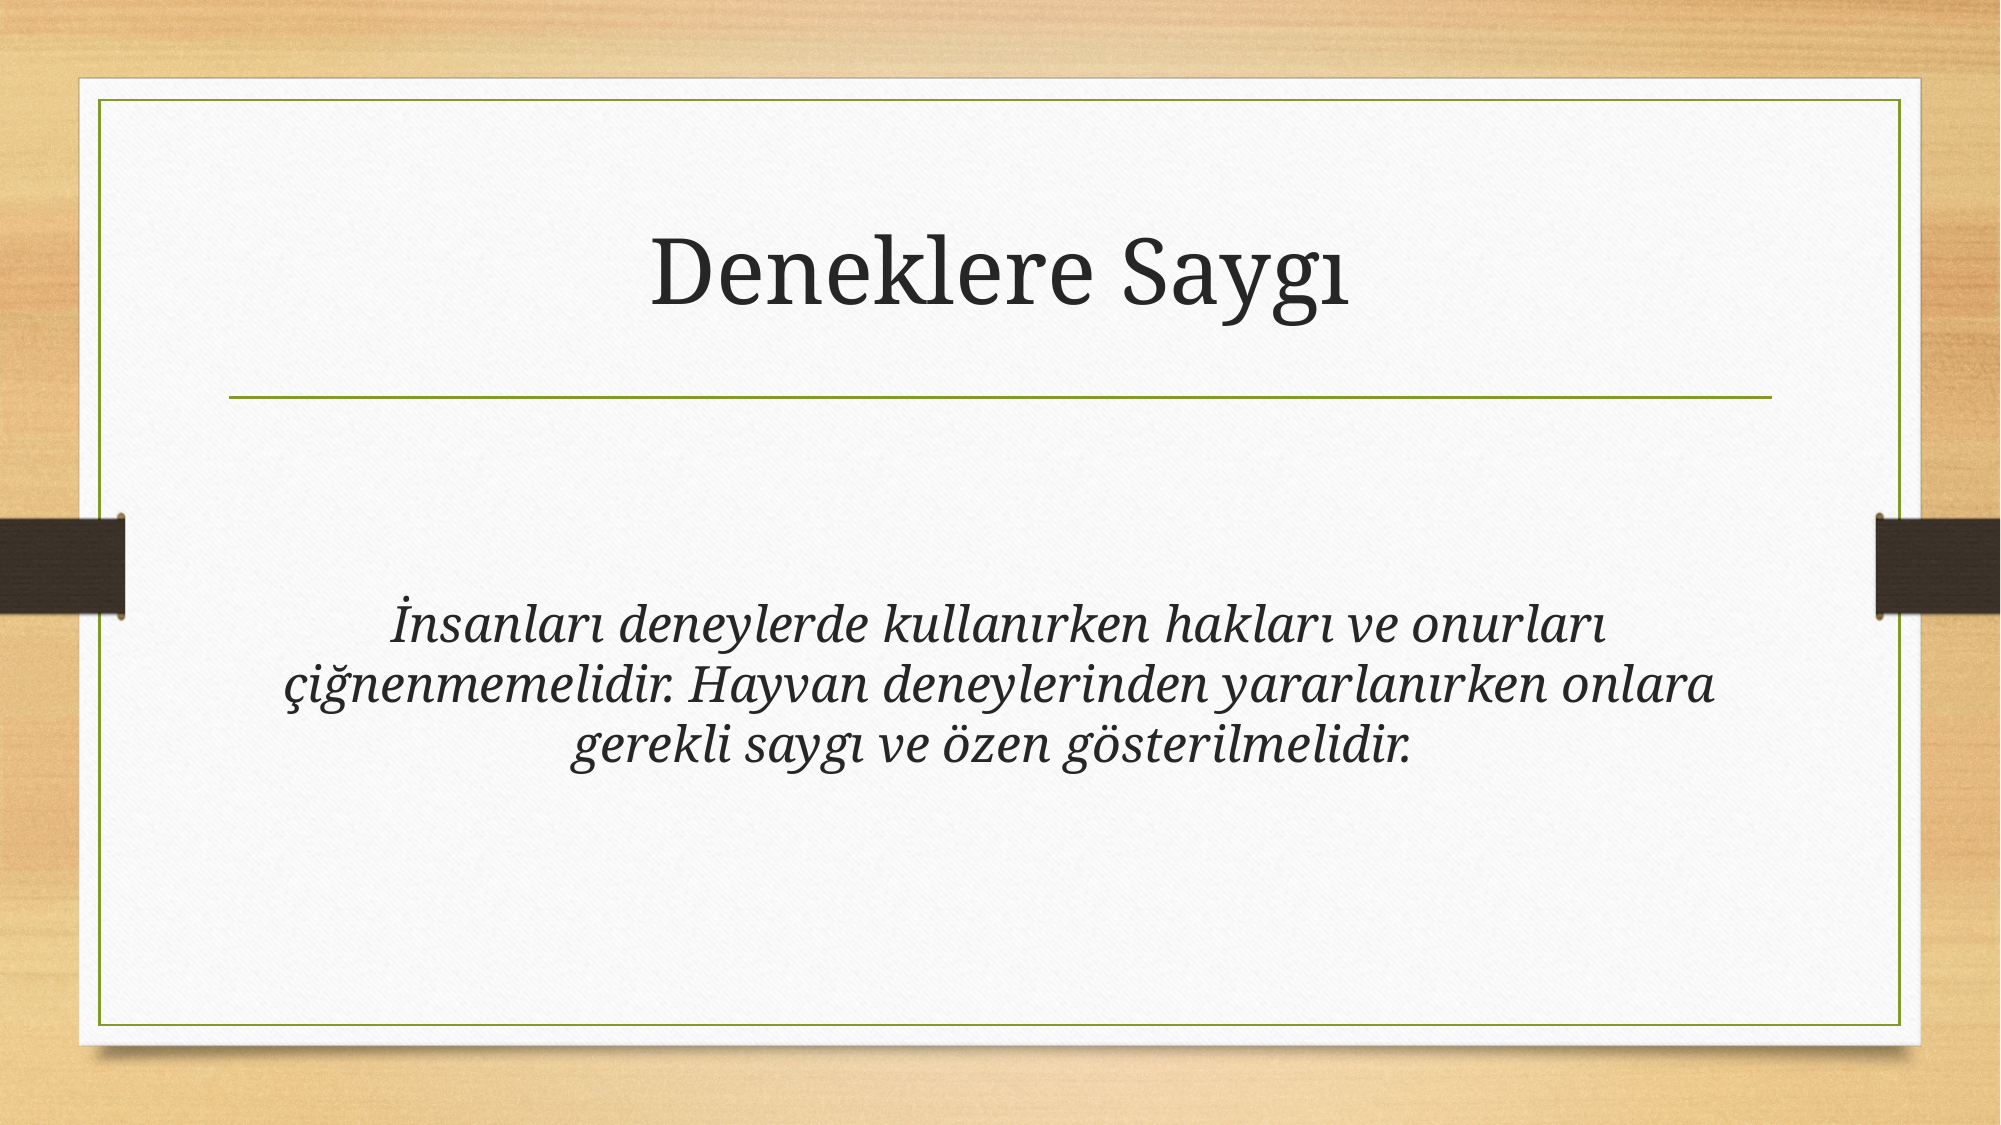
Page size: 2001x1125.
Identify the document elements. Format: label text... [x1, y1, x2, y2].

picture [0, 0, 2001, 1125]
list İnsanları deneylerde kullanırken hakları ve onurları çiğnenmemelidir. Hayvan deneylerinden yararlanırken onlara gerekli saygı ve özen gösterilmelidir. [212, 419, 1788, 964]
title Deneklere Saygı [212, 161, 1788, 375]
